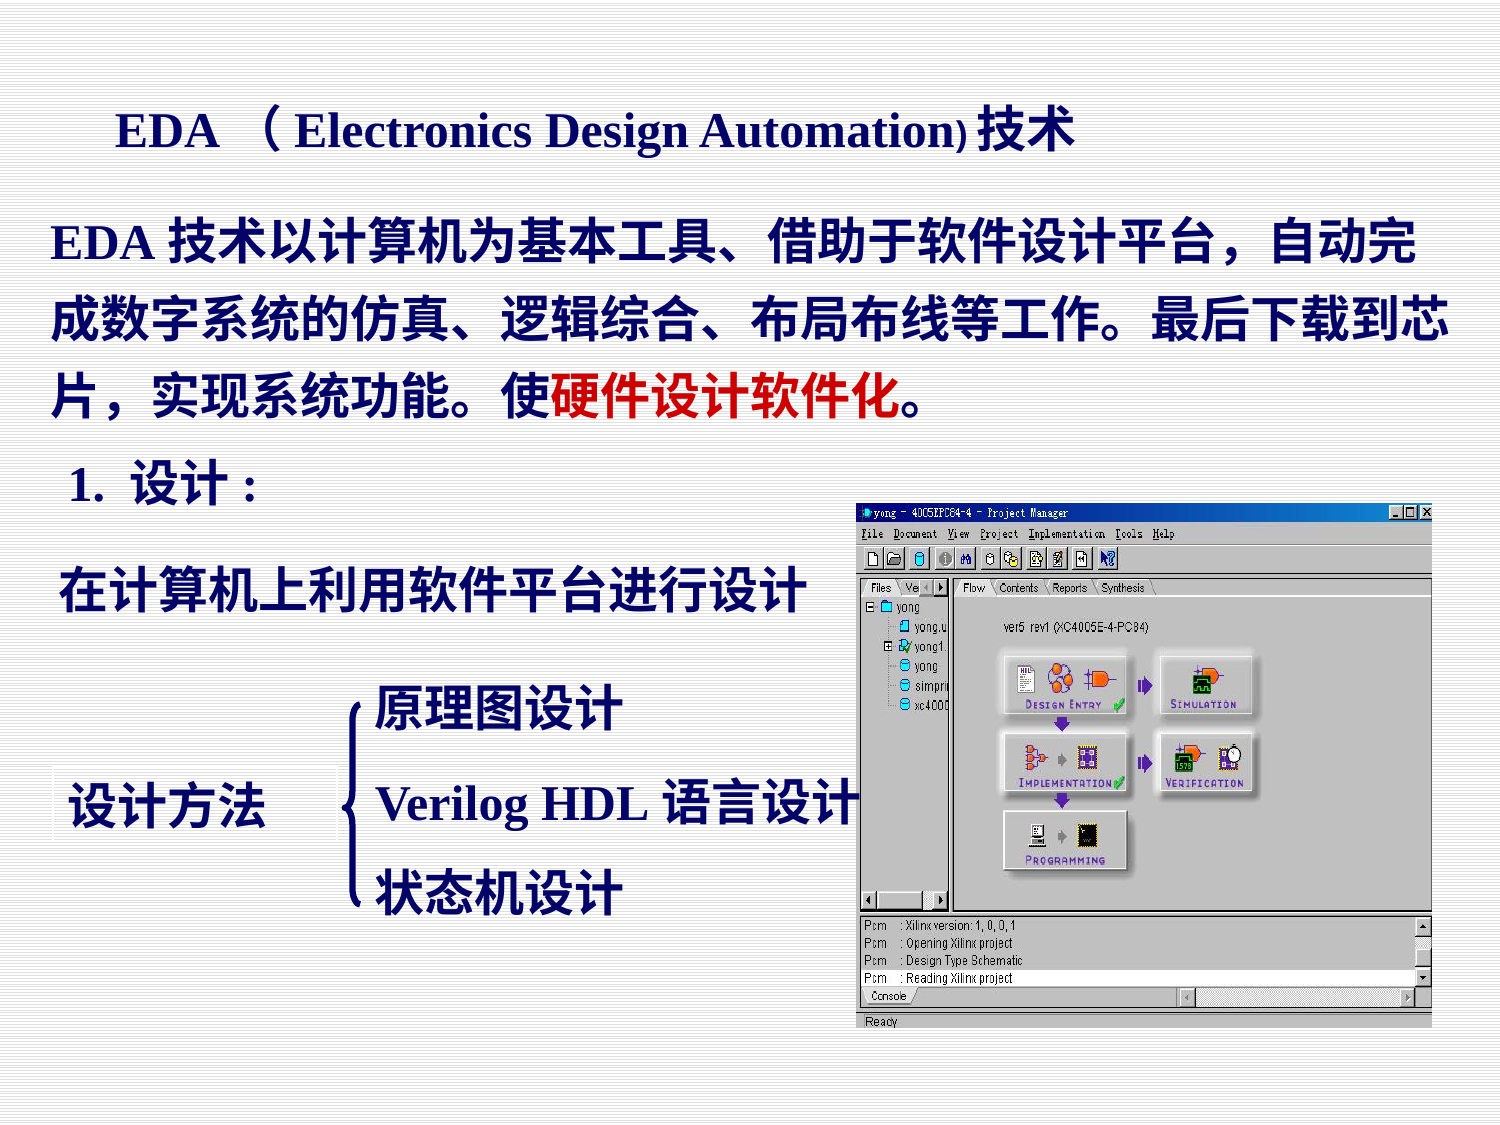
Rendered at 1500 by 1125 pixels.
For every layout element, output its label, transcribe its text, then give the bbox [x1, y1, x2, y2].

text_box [41, 444, 826, 626]
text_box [53, 704, 361, 905]
text_box 状态机设计 [359, 853, 715, 929]
picture [856, 503, 1432, 1028]
text_box Verilog HDL语言设计 [361, 763, 856, 839]
text_box EDA（Electronics Design Automation)技术 [100, 90, 1353, 165]
text_box 原理图设计 [360, 668, 691, 744]
text_box EDA技术以计算机为基本工具、借助于软件设计平台，自动完成数字系统的仿真、逻辑综合、布局布线等工作。最后下载到芯片，实现系统功能。使硬件设计软件化。 [35, 183, 1471, 433]
